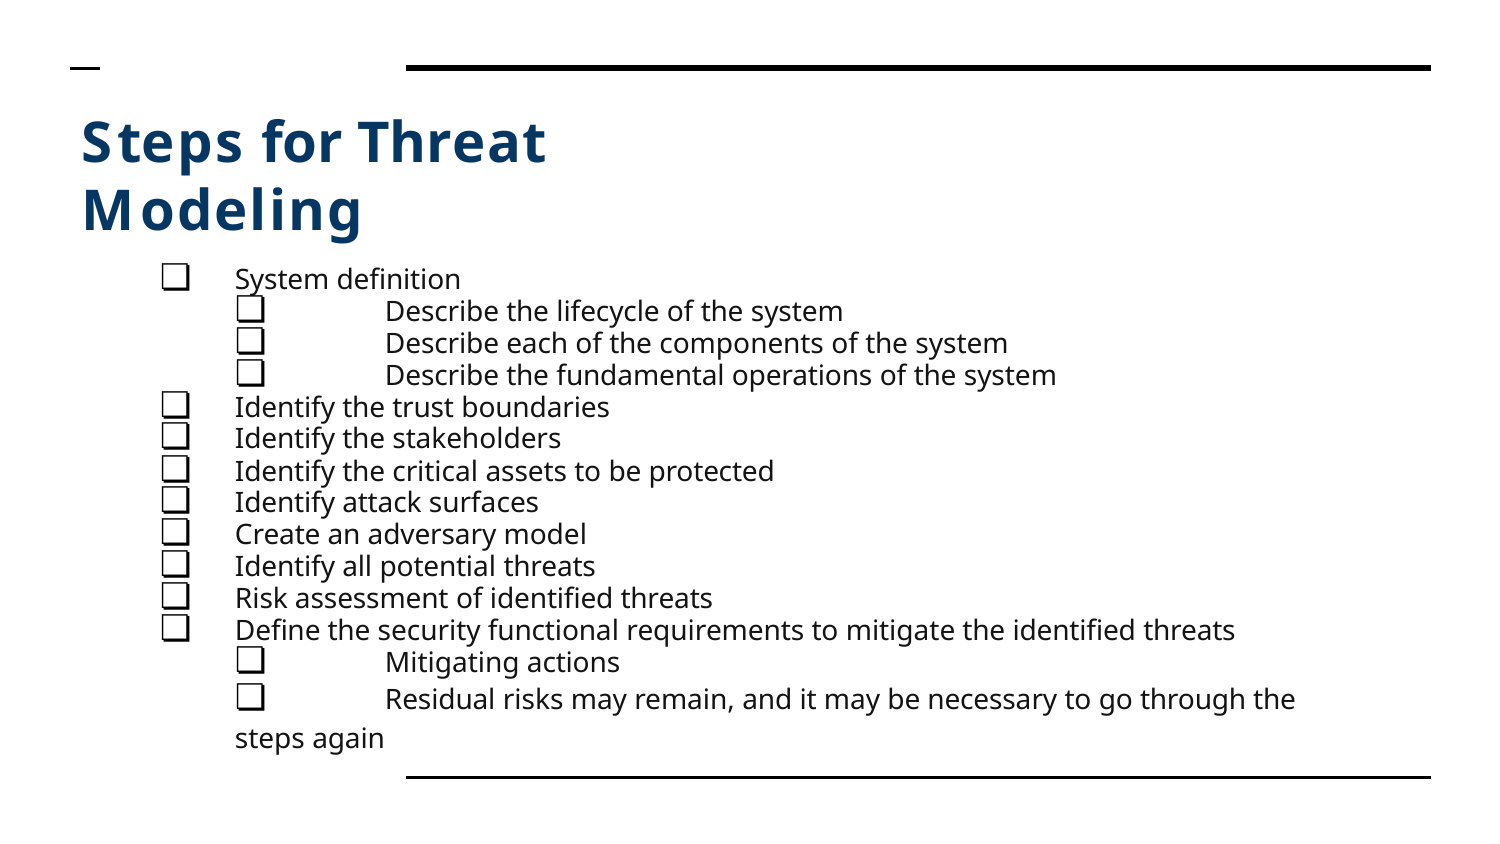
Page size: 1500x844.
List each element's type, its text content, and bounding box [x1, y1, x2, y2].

title Steps for Threat Modeling [79, 104, 782, 248]
text_box ❏ System definition ❏ Describe the lifecycle of the system ❏ Describe each of the components of the system ❏ Describe the fundamental operations of the system ❏ Identify the trust boundaries ❏ Identify the stakeholders ❏ Identify the critical assets to be protected ❏ Identify attack surfaces ❏ Create an adversary model ❏ Identify all potential threats ❏ Risk assessment of identified threats ❏ Define the security functional requirements to mitigate the identified threats ❏ Mitigating actions ❏ Residual risks may remain, and it may be necessary to go through the steps again [157, 257, 1332, 754]
